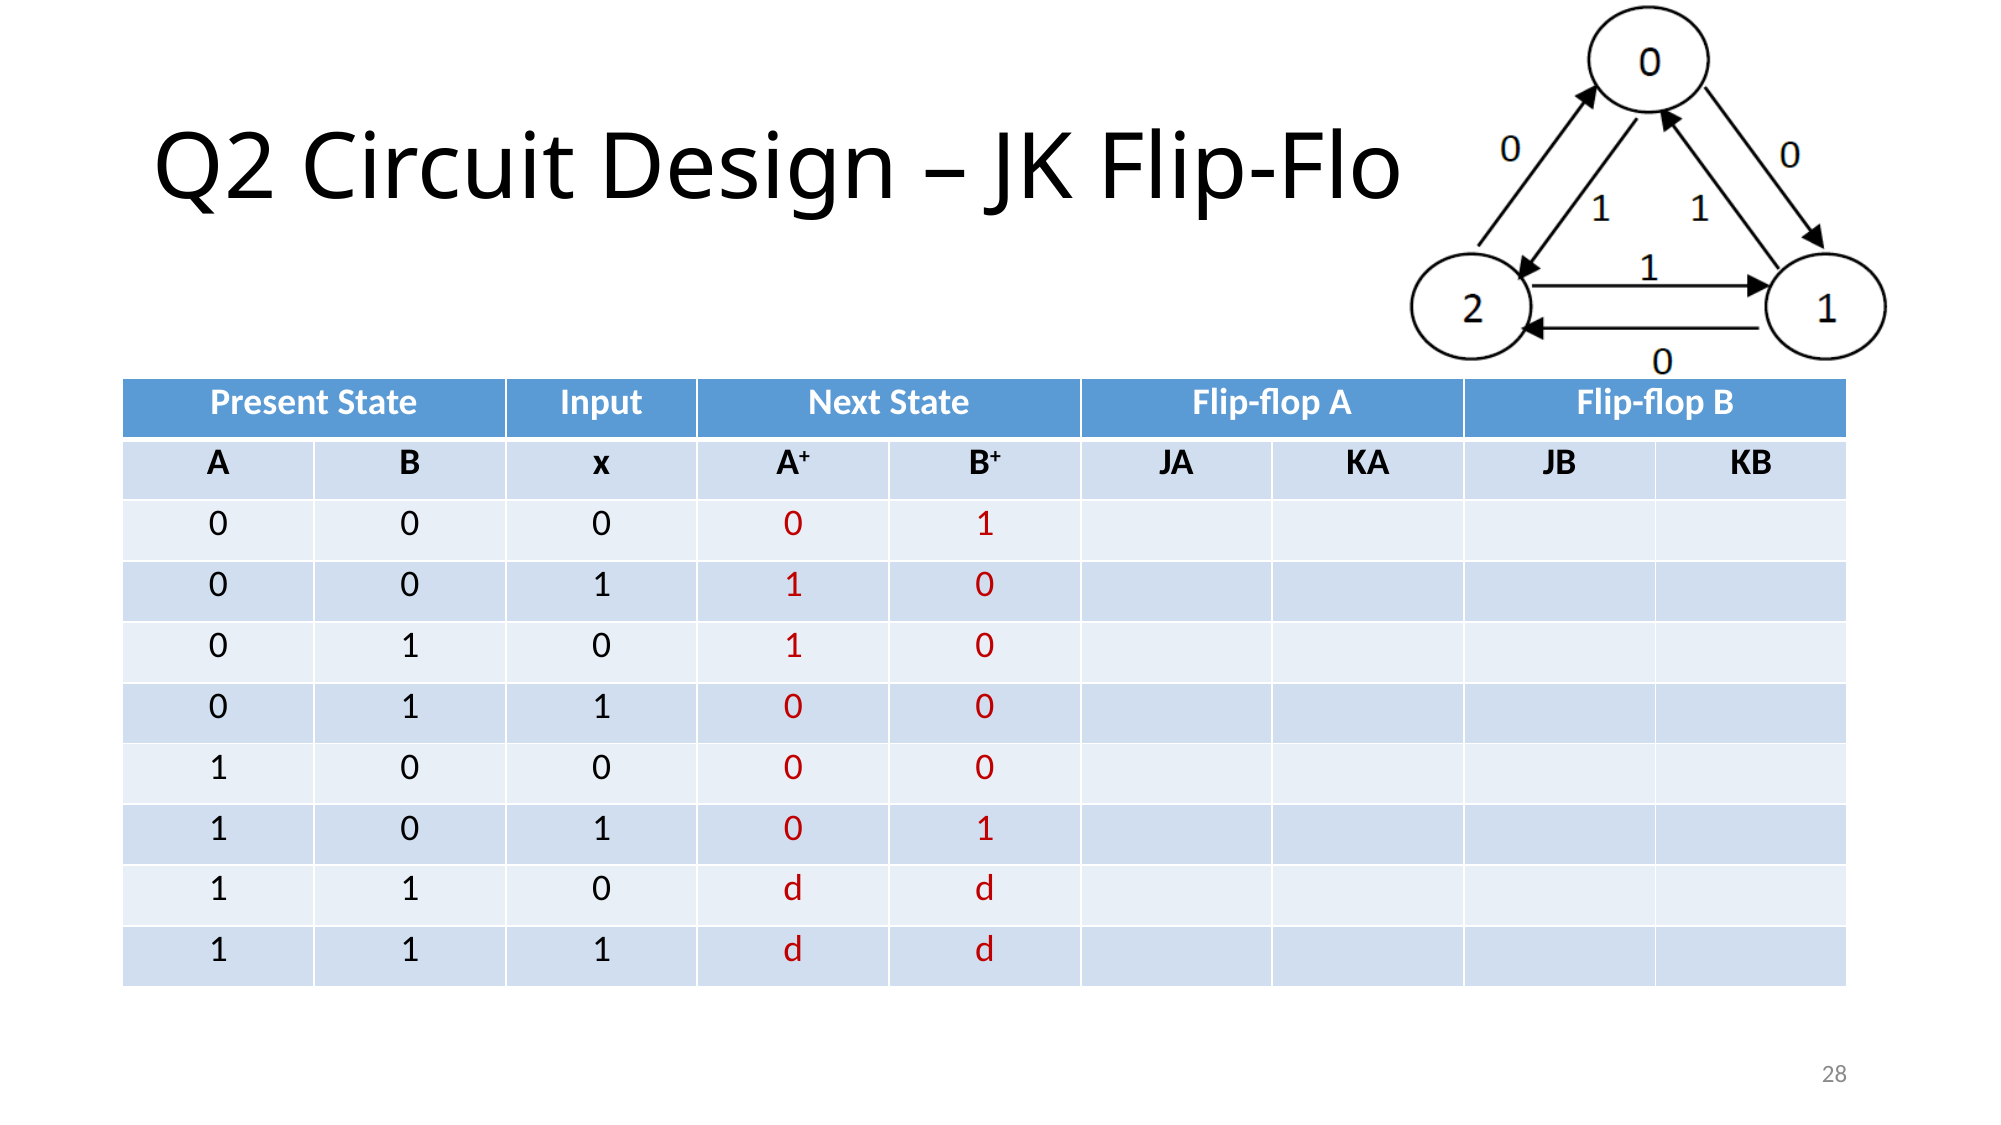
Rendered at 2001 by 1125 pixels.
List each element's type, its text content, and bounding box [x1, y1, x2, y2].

table_cell 0 [507, 501, 696, 560]
table_cell 0 [698, 684, 888, 743]
table_cell [1273, 623, 1463, 682]
table_cell x [507, 442, 696, 499]
table_cell 0 [890, 623, 1080, 682]
table_cell [1273, 562, 1463, 621]
table_cell [1273, 744, 1463, 803]
table_cell A [123, 442, 313, 499]
table_header Next State [698, 379, 1080, 437]
table_cell 1 [890, 805, 1080, 864]
table_cell [1465, 866, 1655, 925]
table_cell 1 [507, 805, 696, 864]
title Q2 Circuit Design – JK Flip-Flops [137, 59, 1401, 278]
table_cell [1656, 927, 1846, 986]
table_cell [1082, 744, 1271, 803]
table_cell [1082, 684, 1271, 743]
table_header Present State [123, 379, 505, 437]
table_cell 0 [890, 684, 1080, 743]
table_cell 0 [315, 562, 505, 621]
table_cell 1 [123, 805, 313, 864]
table_cell 1 [507, 927, 696, 986]
table_cell 1 [315, 684, 505, 743]
table_cell d [890, 866, 1080, 925]
table_cell 1 [698, 562, 888, 621]
table_cell d [698, 866, 888, 925]
table_cell 0 [315, 501, 505, 560]
table_cell [1465, 684, 1655, 743]
slide_number 28 [1412, 1042, 1863, 1103]
table_cell 0 [315, 744, 505, 803]
table_cell [1082, 501, 1271, 560]
table_cell JA [1082, 442, 1271, 499]
table_cell [1273, 866, 1463, 925]
table_cell KB [1656, 442, 1846, 499]
table_cell 0 [698, 744, 888, 803]
table_cell 1 [123, 866, 313, 925]
table_cell A+ [698, 442, 888, 499]
table_cell d [890, 927, 1080, 986]
table_cell [1082, 866, 1271, 925]
table_header Flip-flop A [1082, 379, 1463, 437]
table_cell [1465, 501, 1655, 560]
table_cell [1082, 805, 1271, 864]
table_cell [1082, 562, 1271, 621]
table_cell [1656, 744, 1846, 803]
table_cell B+ [890, 442, 1080, 499]
table_cell 1 [890, 501, 1080, 560]
table_cell 1 [123, 927, 313, 986]
table_cell 1 [123, 744, 313, 803]
table_cell 0 [507, 866, 696, 925]
table_header Input [507, 379, 696, 437]
table_cell [1465, 744, 1655, 803]
table_cell 0 [315, 805, 505, 864]
table_cell [1465, 623, 1655, 682]
table_cell 0 [890, 562, 1080, 621]
table_cell 1 [698, 623, 888, 682]
table_header Flip-flop B [1465, 379, 1846, 437]
table_cell [1656, 562, 1846, 621]
table_cell [1656, 866, 1846, 925]
table_cell 1 [315, 623, 505, 682]
table_cell [1656, 684, 1846, 743]
table_cell 1 [507, 562, 696, 621]
table_cell 0 [123, 623, 313, 682]
table_cell [1273, 501, 1463, 560]
table_cell [1465, 562, 1655, 621]
table_cell [1273, 684, 1463, 743]
table_cell KA [1273, 442, 1463, 499]
table_cell 0 [507, 744, 696, 803]
table_cell [1082, 927, 1271, 986]
table_cell 1 [507, 684, 696, 743]
table_cell 0 [123, 501, 313, 560]
table_cell 0 [507, 623, 696, 682]
table_cell B [315, 442, 505, 499]
table_cell 0 [890, 744, 1080, 803]
table_cell 0 [123, 562, 313, 621]
table_cell 0 [123, 684, 313, 743]
table_cell [1465, 805, 1655, 864]
table_cell 1 [315, 927, 505, 986]
table_cell d [698, 927, 888, 986]
table_cell [1656, 501, 1846, 560]
table_cell [1656, 805, 1846, 864]
table_cell [1465, 927, 1655, 986]
table_cell JB [1465, 442, 1655, 499]
picture [1401, 0, 1902, 379]
table_cell 0 [698, 501, 888, 560]
table_cell [1273, 927, 1463, 986]
table_cell [1273, 805, 1463, 864]
table_cell 0 [698, 805, 888, 864]
table_cell [1656, 623, 1846, 682]
table_cell [1082, 623, 1271, 682]
table_cell 1 [315, 866, 505, 925]
